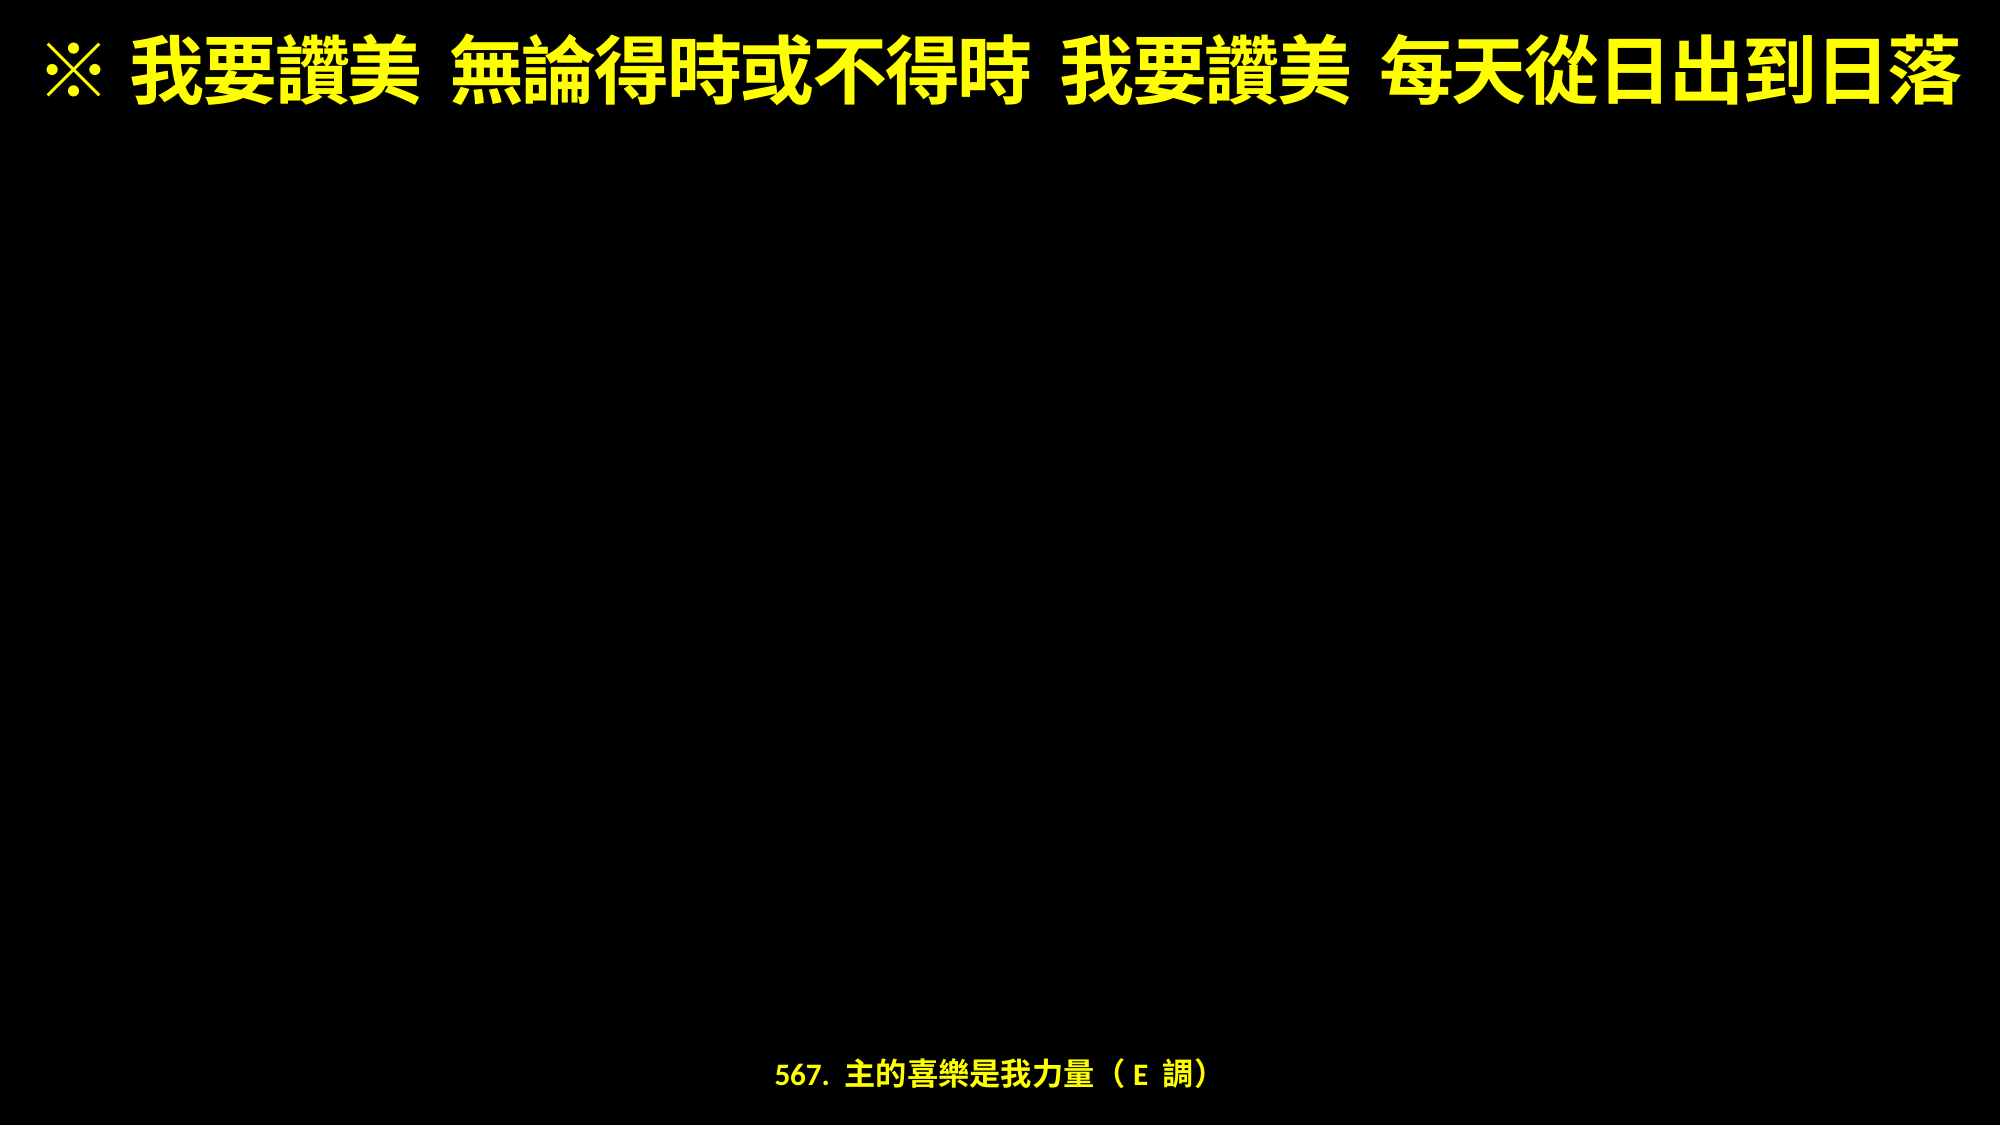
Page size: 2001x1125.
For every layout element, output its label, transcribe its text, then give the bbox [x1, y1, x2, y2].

list ※我要讚美 無論得時或不得時 我要讚美 每天從日出到日落 [0, 26, 2000, 741]
footer 567. 主的喜樂是我力量（E 調） [0, 1042, 2000, 1103]
